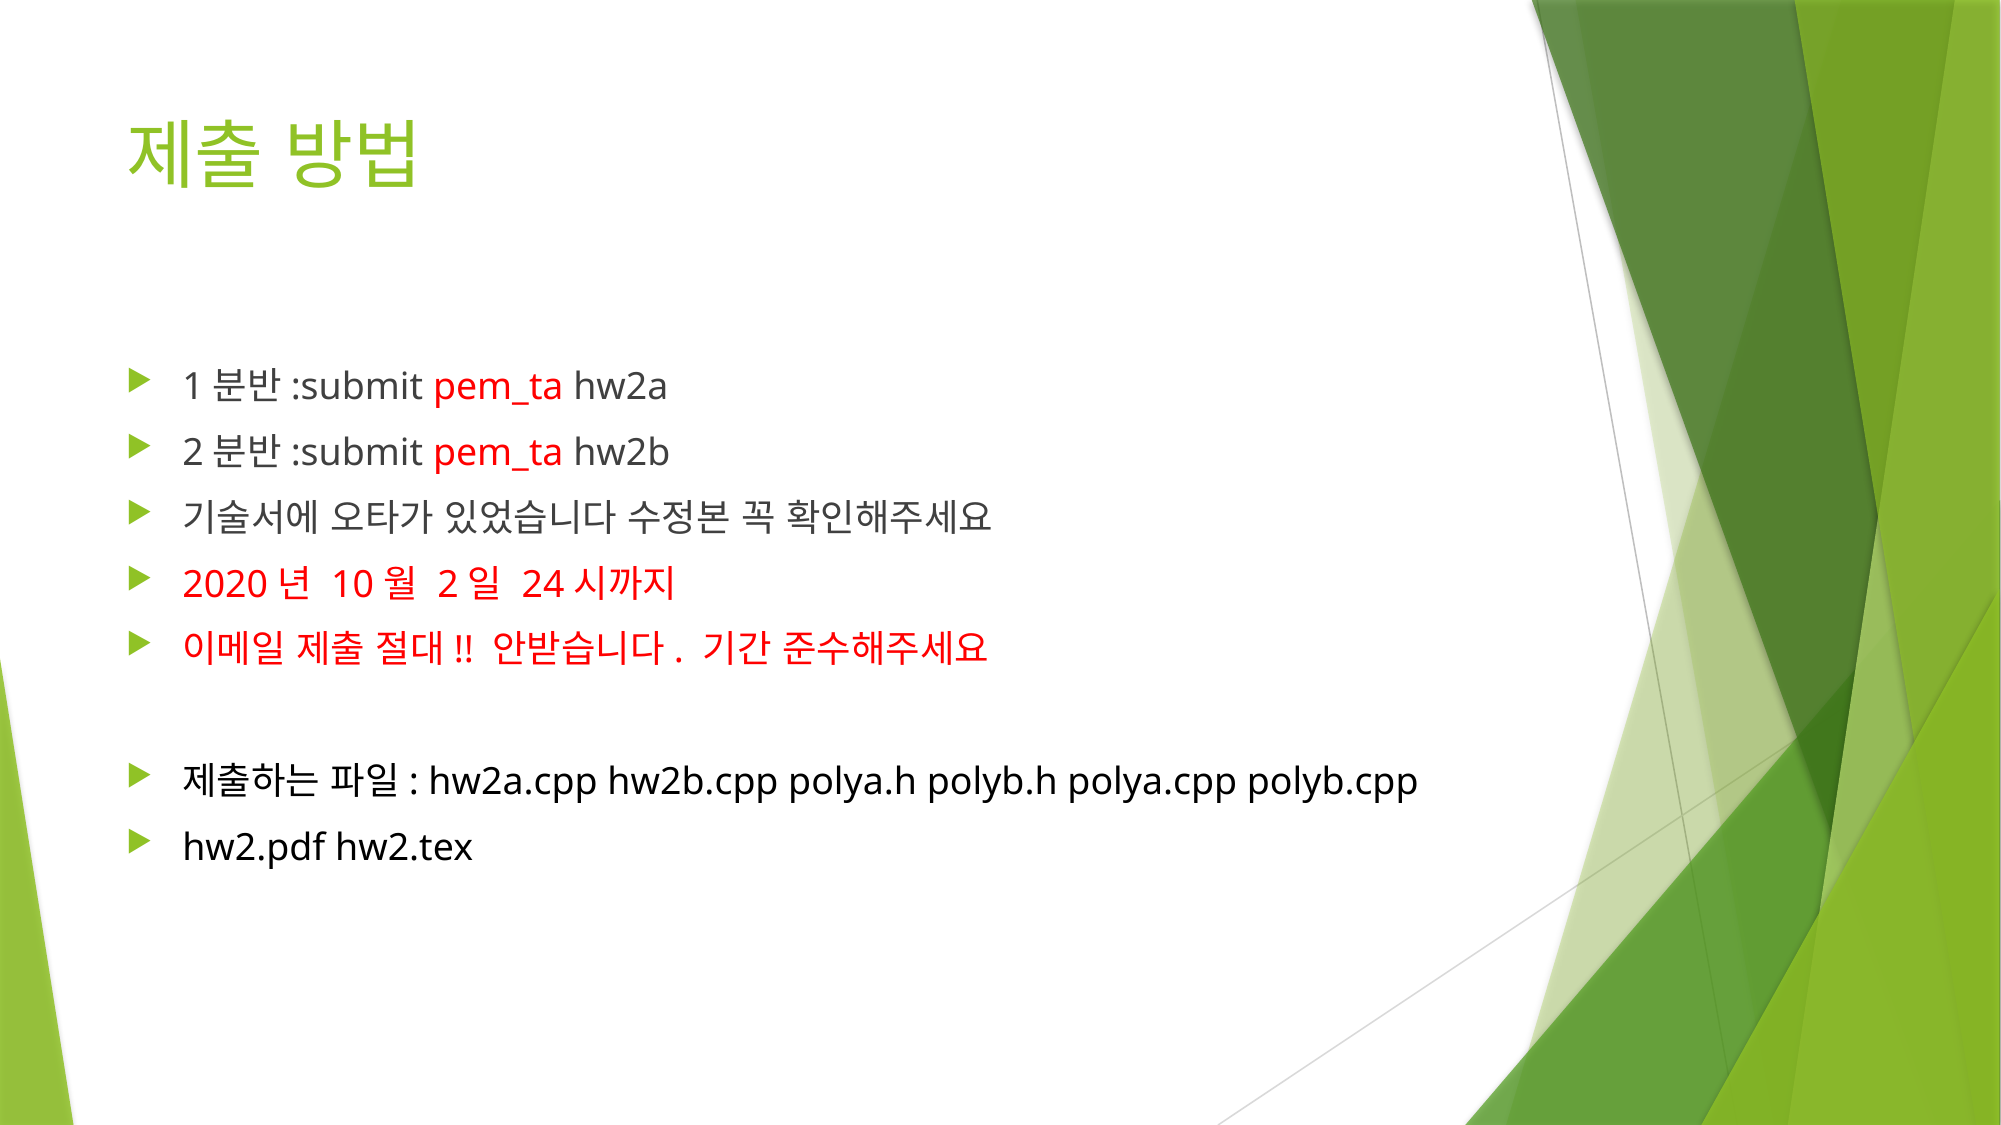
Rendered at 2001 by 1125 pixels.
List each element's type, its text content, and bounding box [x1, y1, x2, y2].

title 제출 방법 [111, 99, 1522, 317]
list 1분반:submit pem_ta hw2a 2분반:submit pem_ta hw2b 기술서에 오타가 있었습니다 수정본 꼭 확인해주세요 2020년 10월 2일 24시까지 이메일 제출 절대!! 안받습니다. 기간 준수해주세요 제출하는 파일: hw2a.cpp hw2b.cpp polya.h polyb.h polya.cpp polyb.cpp hw2.pdf hw2.tex [111, 354, 1522, 992]
